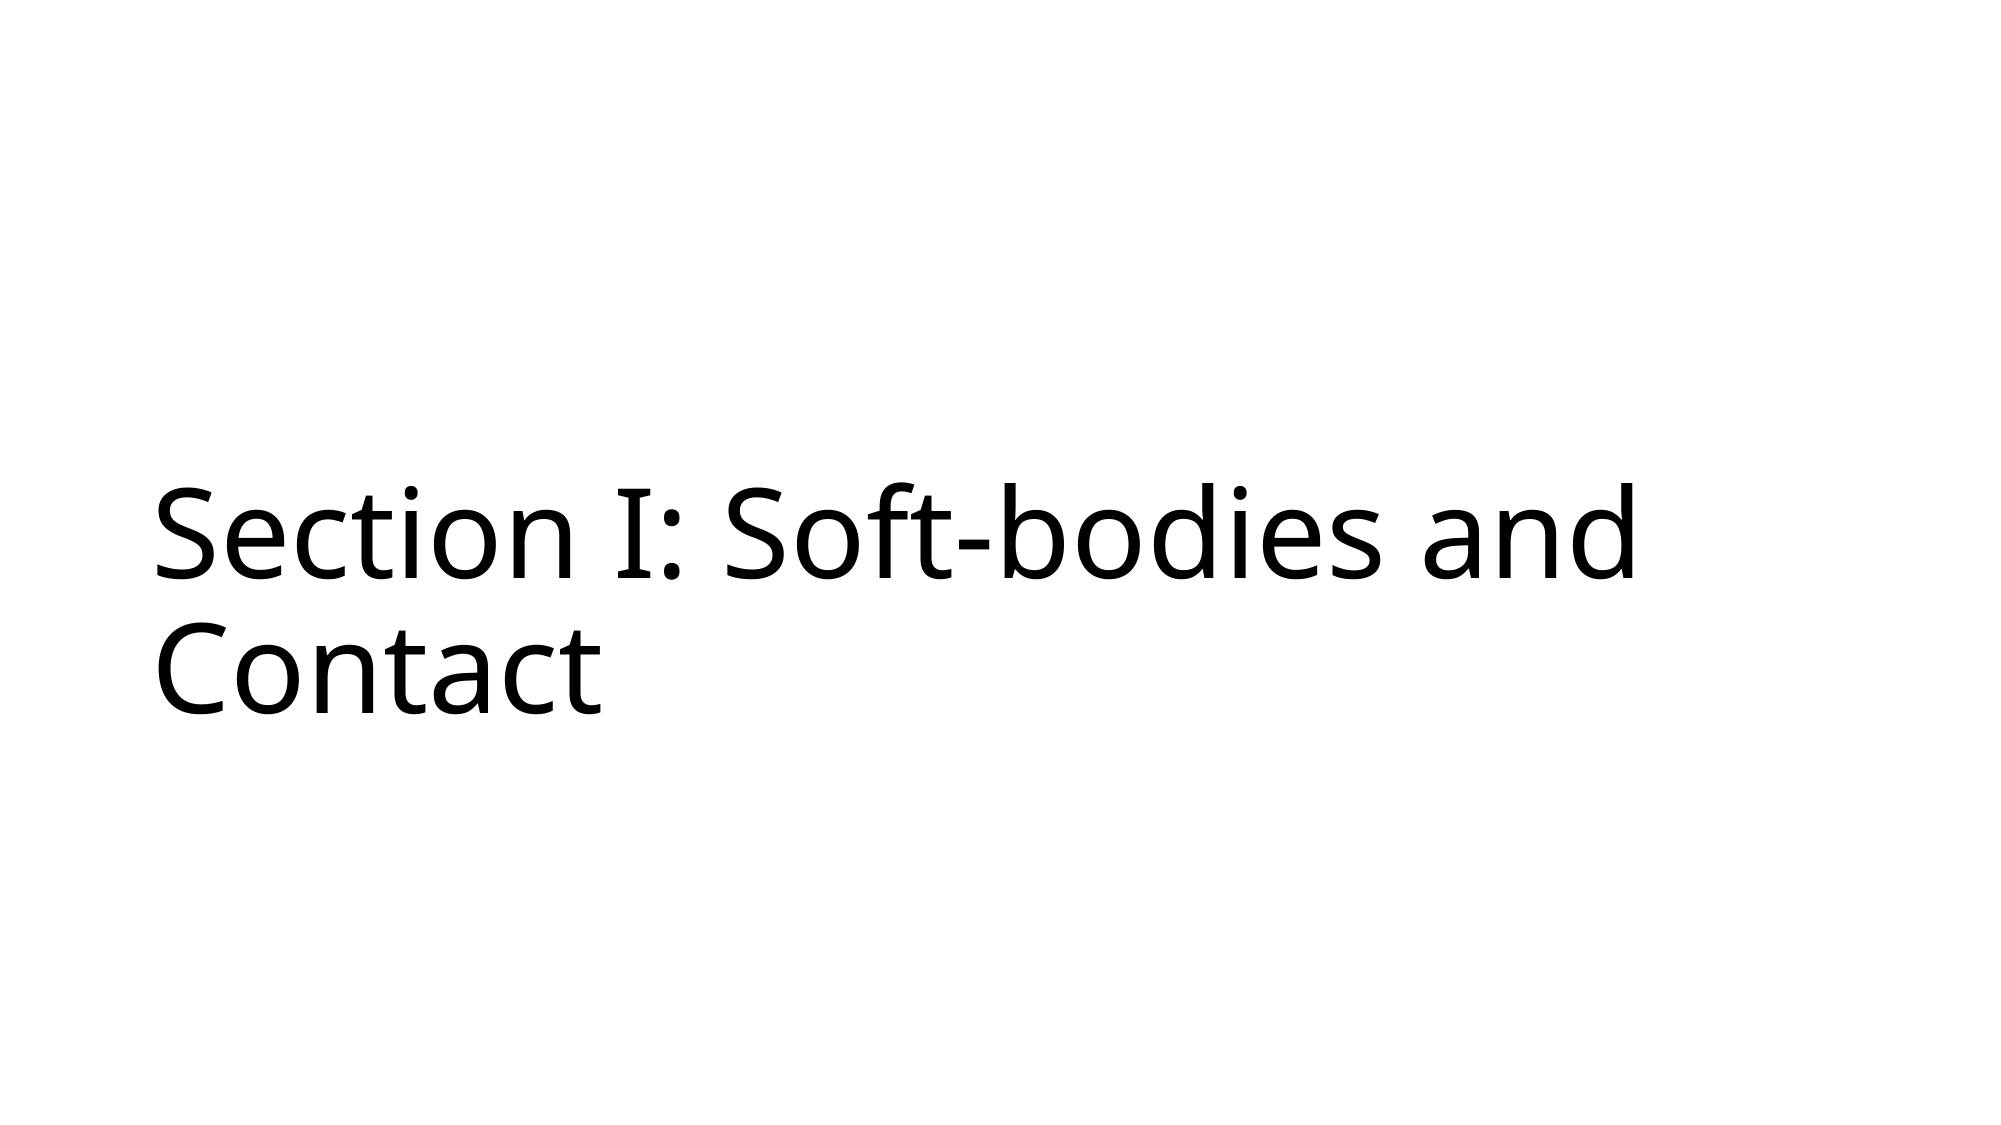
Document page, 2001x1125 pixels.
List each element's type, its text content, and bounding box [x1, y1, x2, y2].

title Section I: Soft-bodies and Contact [136, 280, 1862, 749]
